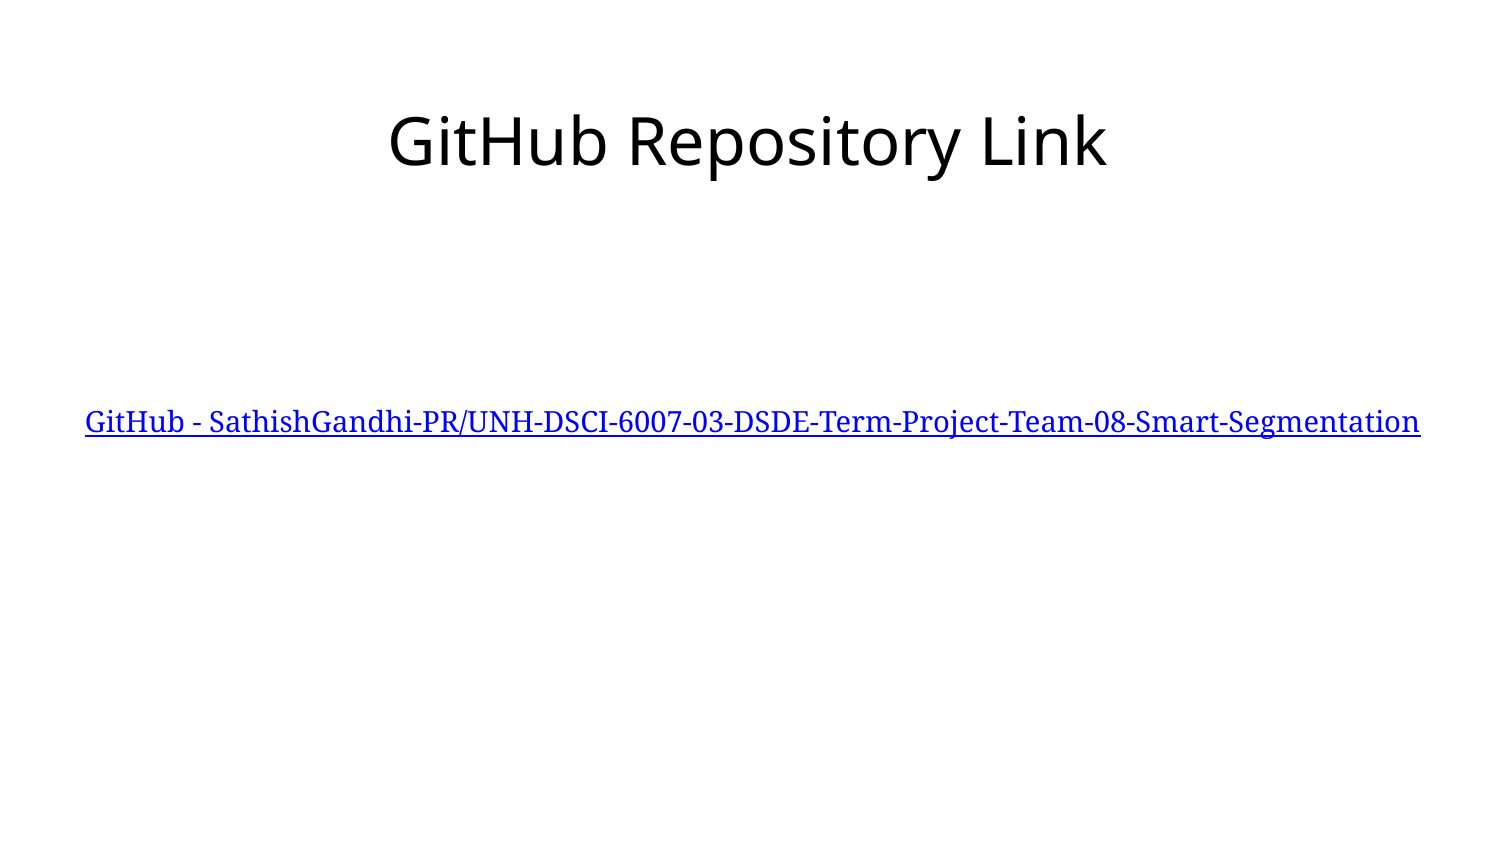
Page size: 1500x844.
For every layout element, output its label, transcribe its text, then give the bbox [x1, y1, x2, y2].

list GitHub - SathishGandhi-PR/UNH-DSCI-6007-03-DSDE-Term-Project-Team-08-Smart-Segmentation [51, 189, 1449, 750]
title GitHub Repository Link [51, 72, 1449, 167]
